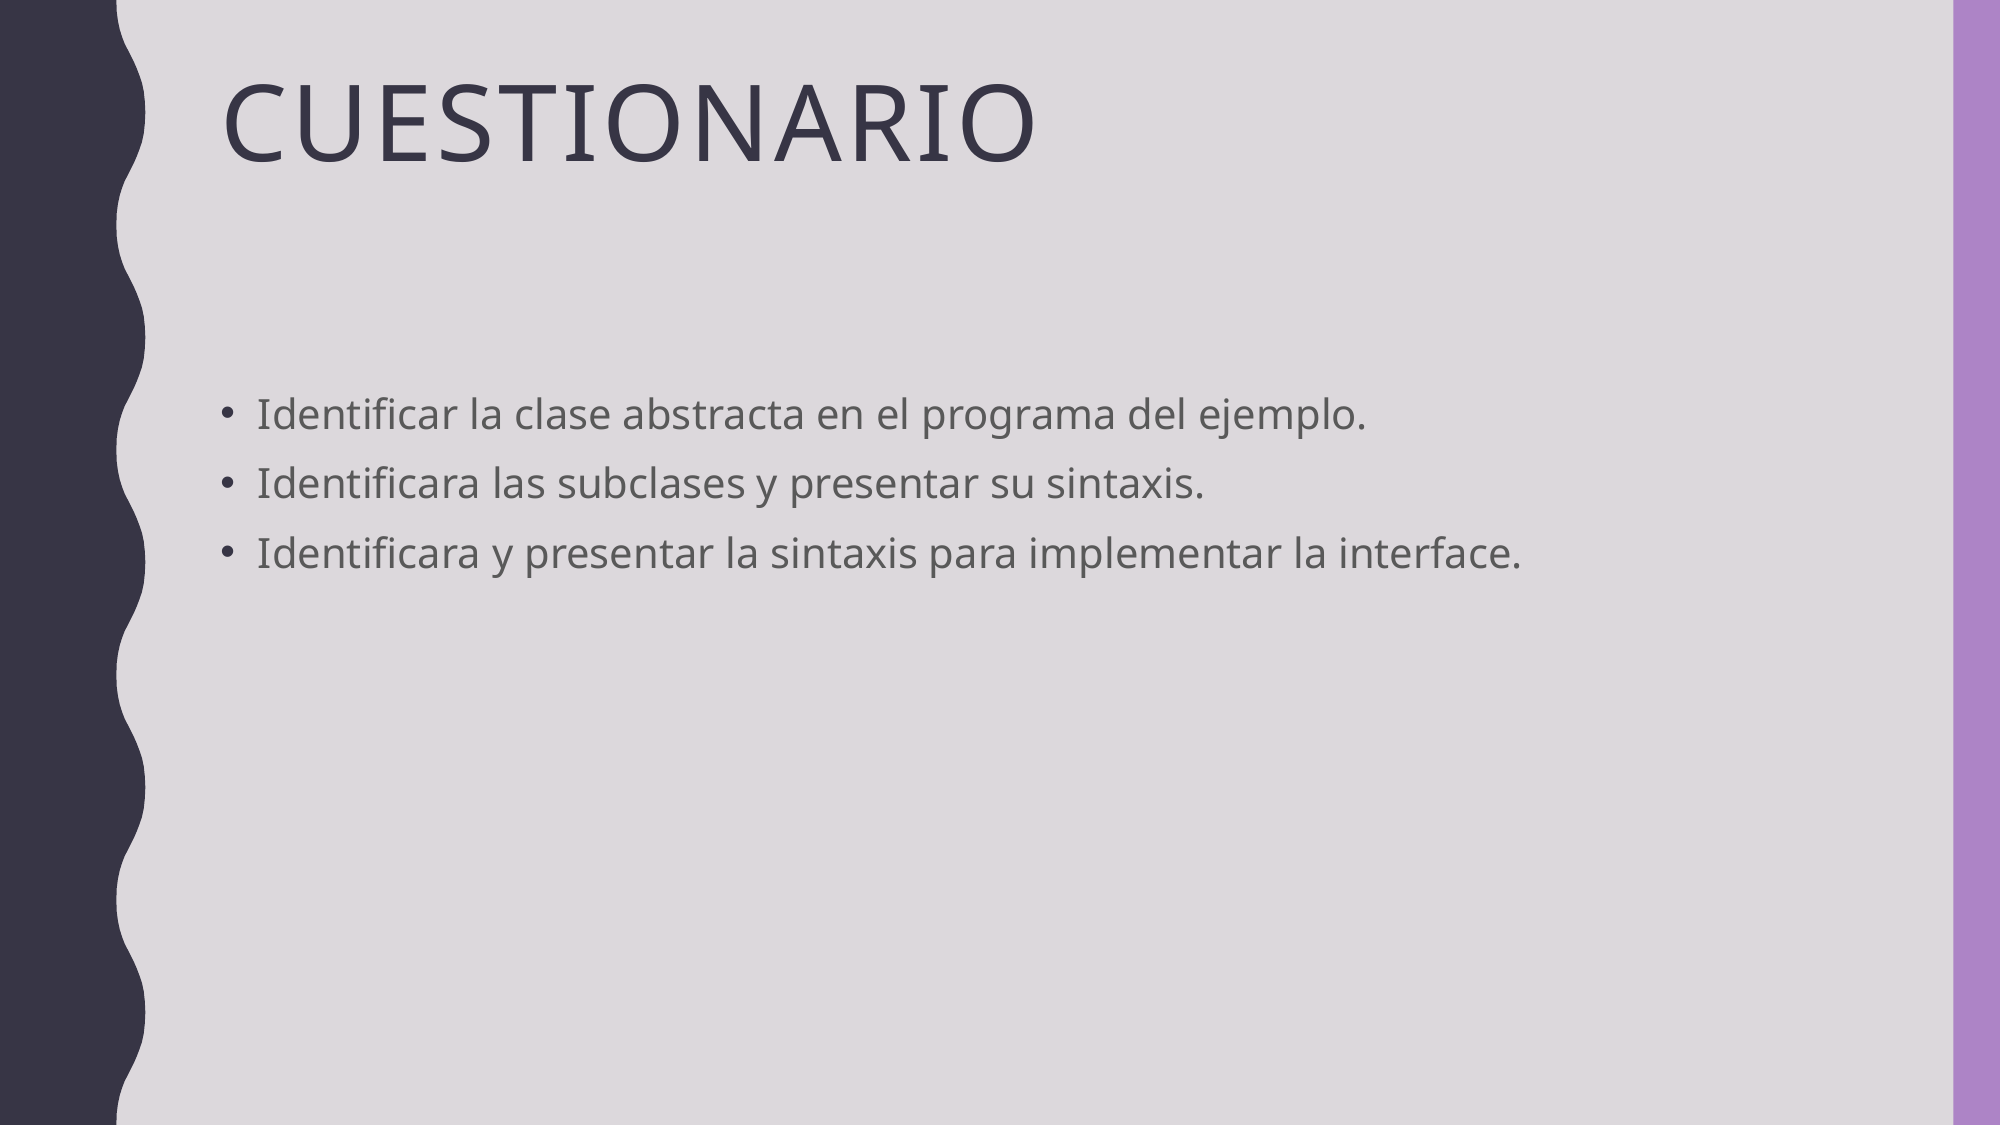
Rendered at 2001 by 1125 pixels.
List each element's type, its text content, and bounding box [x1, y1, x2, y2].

title CUESTIONARIO [205, 62, 1875, 308]
list Identificar la clase abstracta en el programa del ejemplo. Identificara las subclases y presentar su sintaxis. Identificara y presentar la sintaxis para implementar la interface. [205, 375, 1875, 965]
